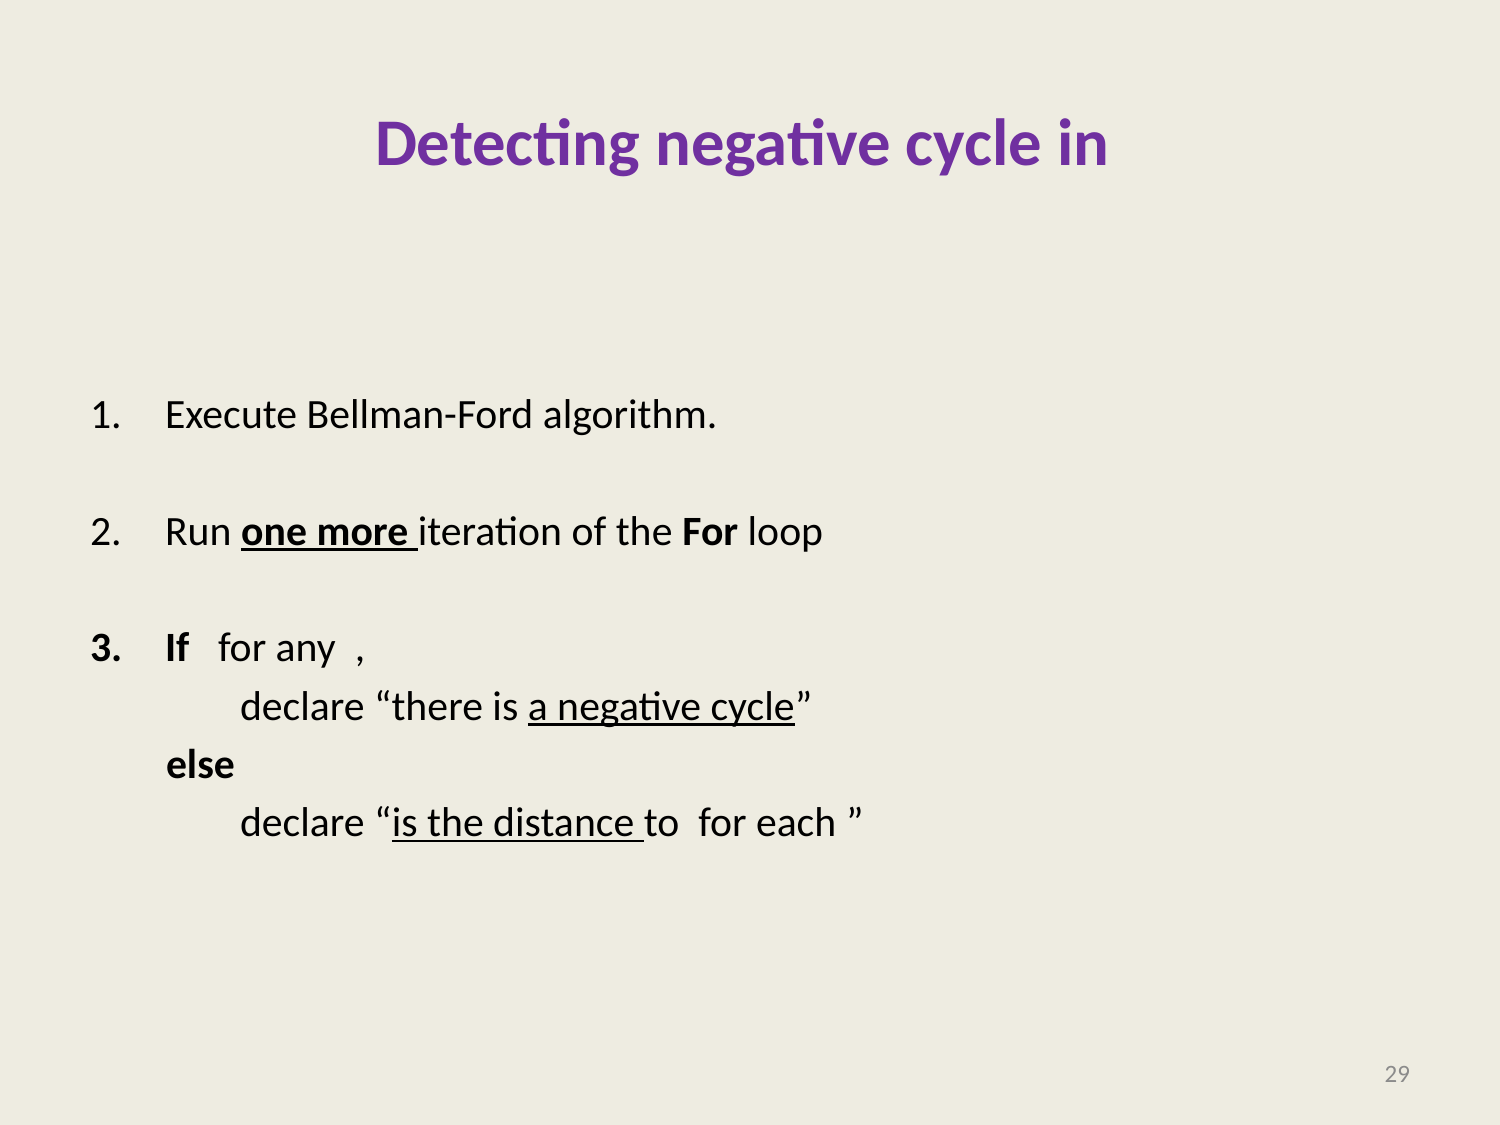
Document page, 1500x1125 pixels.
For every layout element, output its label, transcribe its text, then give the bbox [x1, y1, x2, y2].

slide_number 29 [1074, 1042, 1425, 1103]
